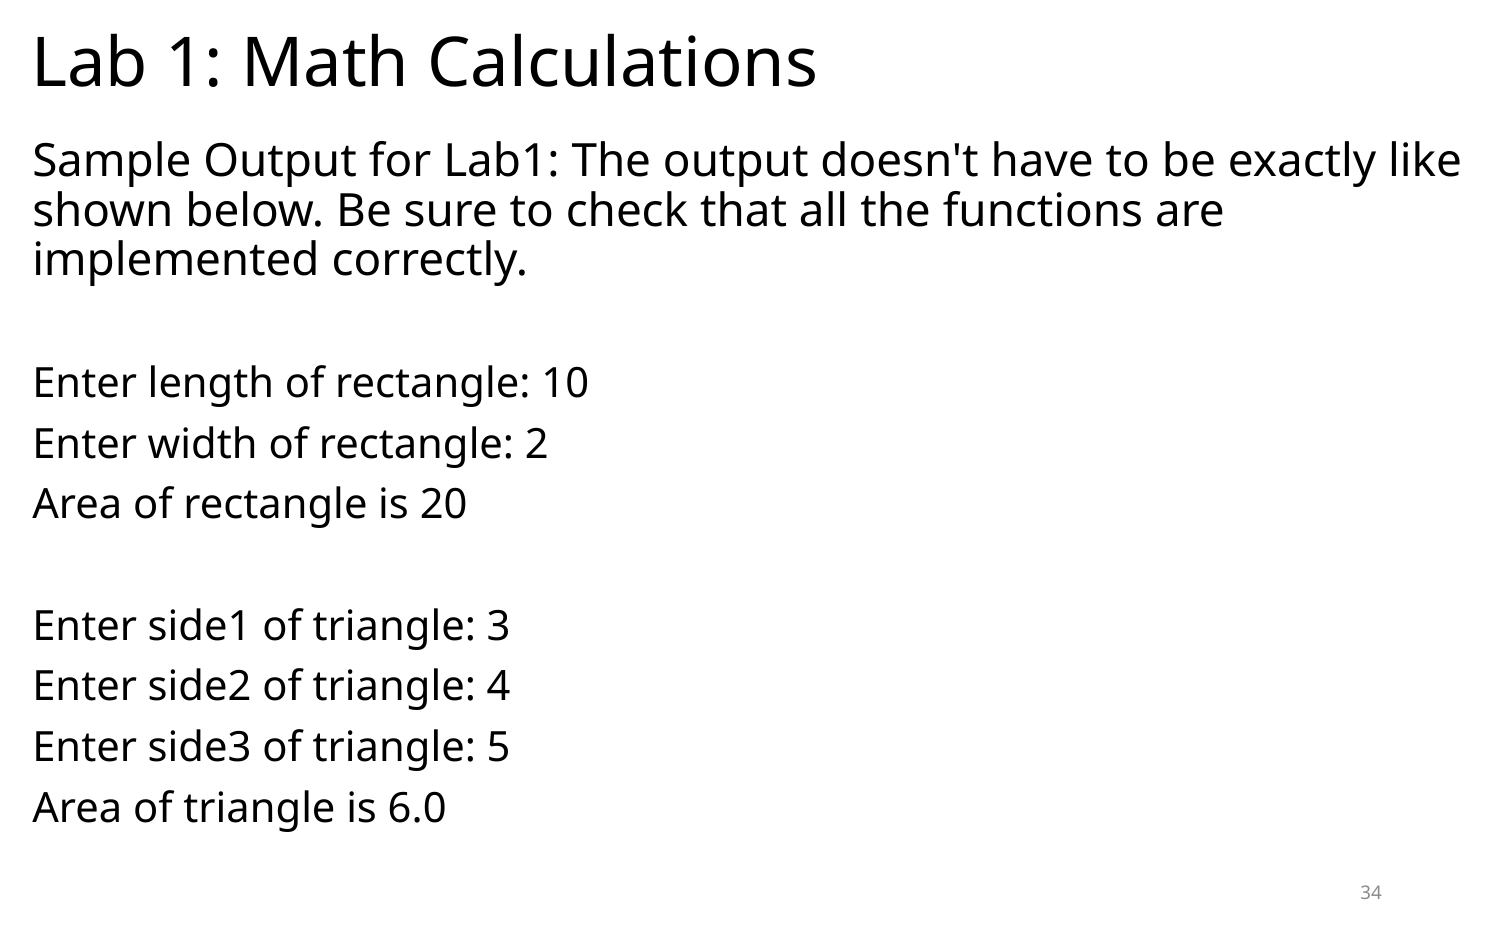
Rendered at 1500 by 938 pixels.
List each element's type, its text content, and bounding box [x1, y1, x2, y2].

title Lab 1: Math Calculations [15, 10, 1290, 119]
list Sample Output for Lab1: The output doesn't have to be exactly like shown below. Be sure to check that all the functions are implemented correctly. Enter length of rectangle: 10 Enter width of rectangle: 2 Area of rectangle is 20 Enter side1 of triangle: 3 Enter side2 of triangle: 4 Enter side3 of triangle: 5 Area of triangle is 6.0 [17, 129, 1483, 938]
slide_number 34 [1059, 868, 1397, 919]
